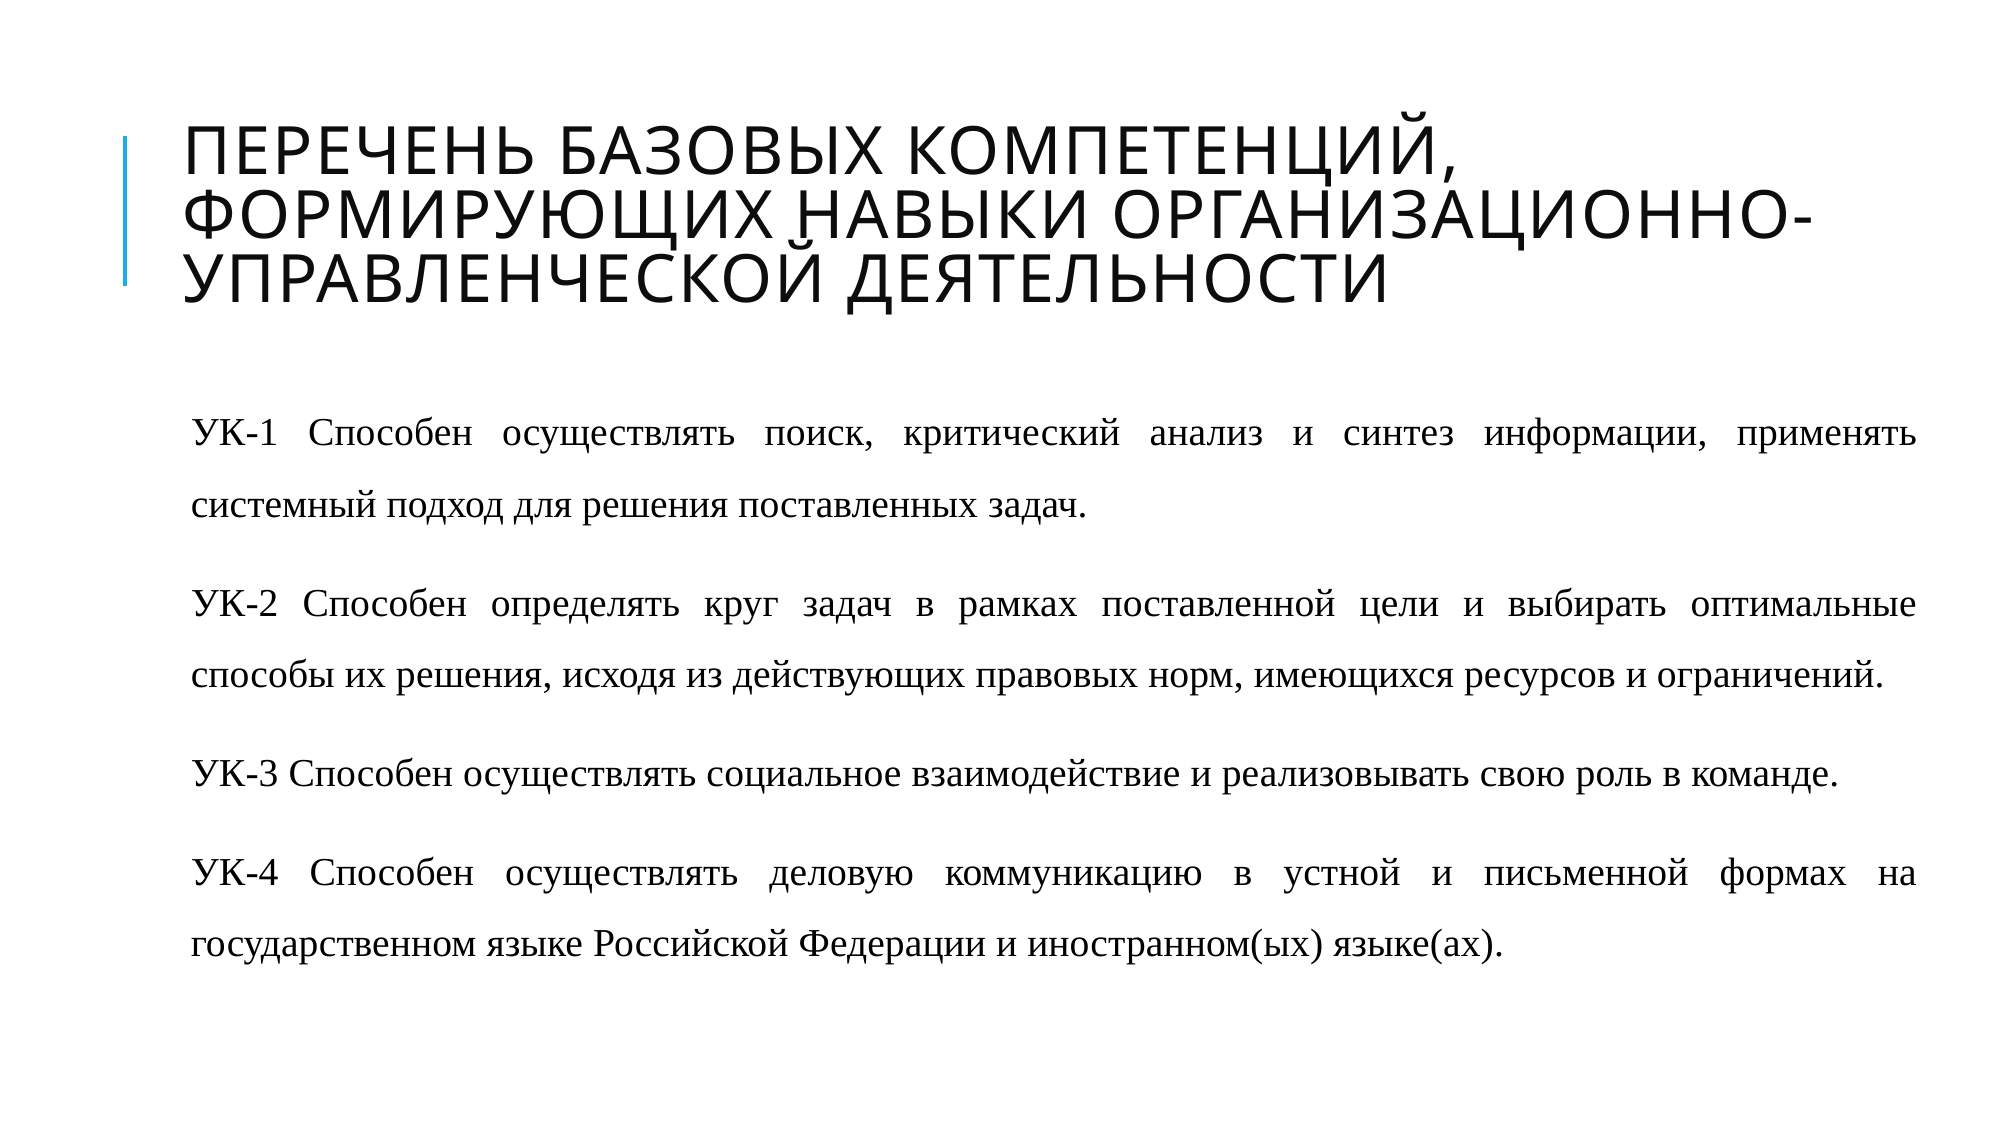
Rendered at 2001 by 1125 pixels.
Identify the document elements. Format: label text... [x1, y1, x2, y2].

title Перечень базовых компетенций, формирующих навыки организационно-управленческой деятельности [168, 96, 1937, 342]
list УК-1 Способен осуществлять поиск, критический анализ и синтез информации, применять системный подход для решения поставленных задач. УК-2 Способен определять круг задач в рамках поставленной цели и выбирать оптимальные способы их решения, исходя из действующих правовых норм, имеющихся ресурсов и ограничений. УК-3 Способен осуществлять социальное взаимодействие и реализовывать свою роль в команде. УК-4 Способен осуществлять деловую коммуникацию в устной и письменной формах на государственном языке Российской Федерации и иностранном(ых) языке(ах). [168, 375, 1928, 1035]
